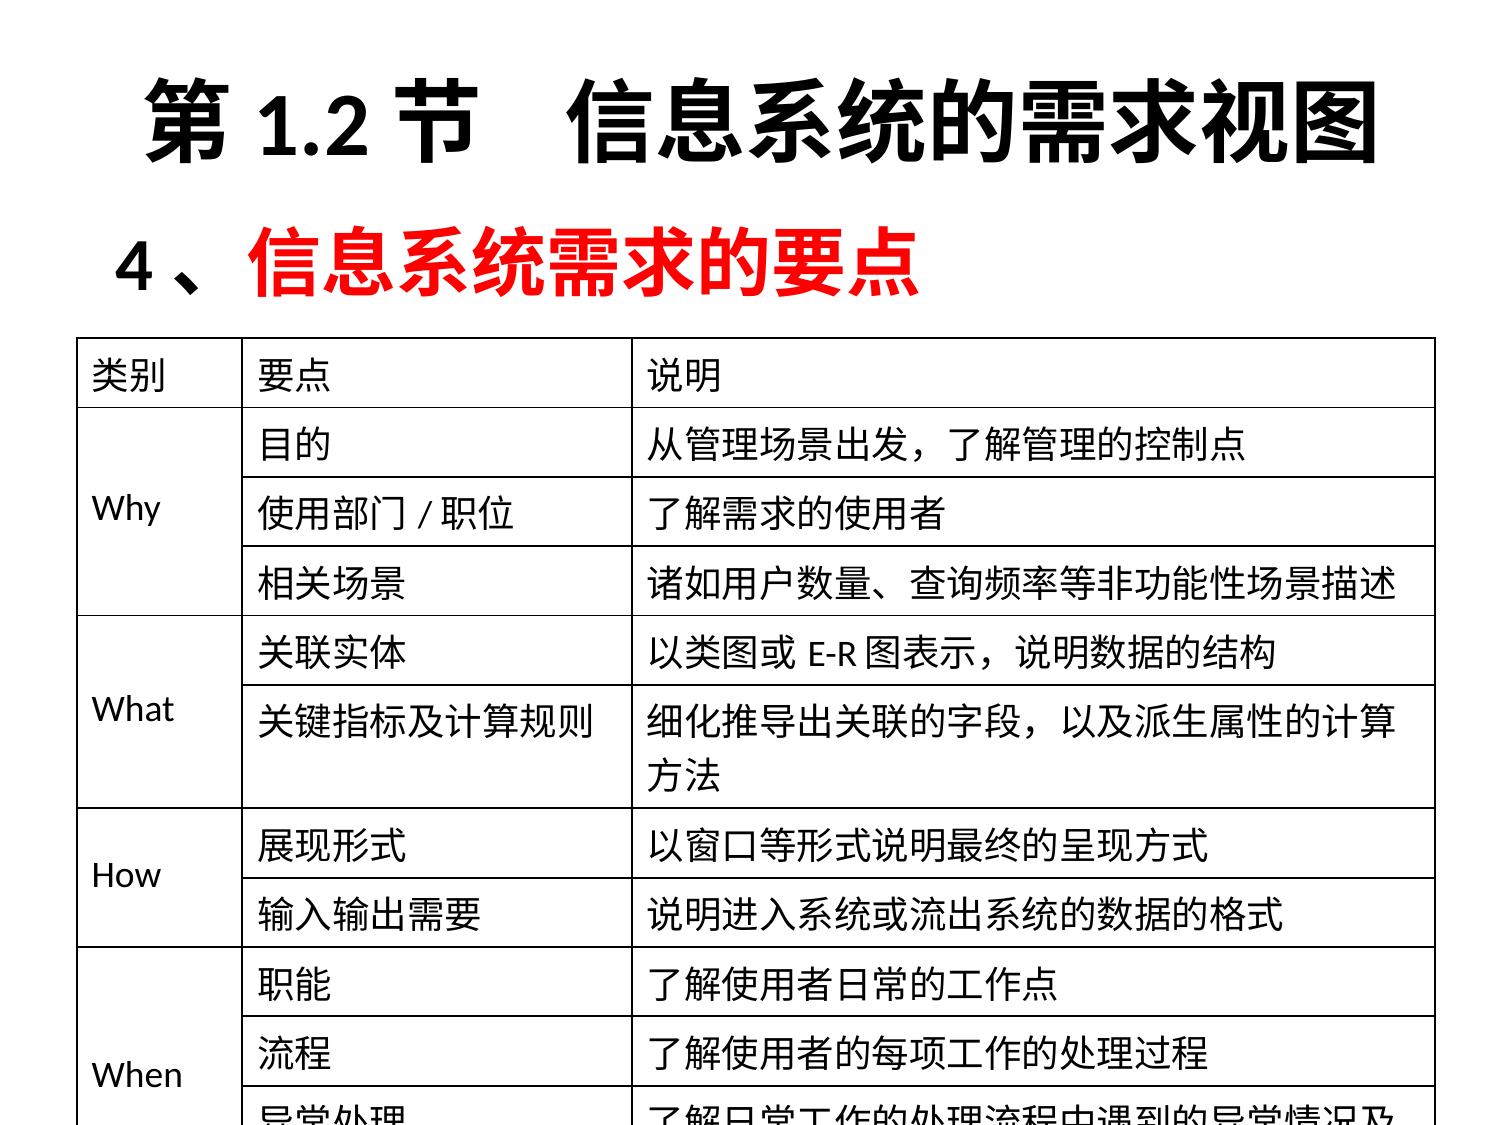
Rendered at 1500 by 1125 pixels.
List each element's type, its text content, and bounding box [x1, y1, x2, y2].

table_cell 以类图或E-R图表示，说明数据的结构 [633, 616, 1434, 684]
table_cell 目的 [243, 408, 631, 476]
table_cell How [78, 809, 241, 946]
table_cell 了解使用者日常的工作点 [633, 948, 1434, 1015]
table_cell Why [78, 408, 241, 615]
table_cell 以窗口等形式说明最终的呈现方式 [633, 809, 1434, 877]
subtitle 4、信息系统需求的要点 [100, 208, 1400, 315]
table_cell 关联实体 [243, 616, 631, 684]
table_cell 了解日常工作的处理流程中遇到的异常情况及应对措施 [633, 1087, 1434, 1125]
table_cell 职能 [243, 948, 631, 1015]
table_cell 从管理场景出发，了解管理的控制点 [633, 408, 1434, 476]
table_cell When [78, 948, 241, 1125]
table_header 要点 [243, 339, 631, 407]
table_cell 细化推导出关联的字段，以及派生属性的计算方法 [633, 686, 1434, 807]
table_cell 使用部门/职位 [243, 478, 631, 545]
table_header 类别 [78, 339, 241, 407]
table_cell What [78, 616, 241, 807]
table_cell 展现形式 [243, 809, 631, 877]
table_cell 了解需求的使用者 [633, 478, 1434, 545]
table_cell 输入输出需要 [243, 879, 631, 946]
table_cell 诸如用户数量、查询频率等非功能性场景描述 [633, 547, 1434, 615]
table_cell 相关场景 [243, 547, 631, 615]
table_cell 异常处理 [243, 1087, 631, 1125]
table_cell 流程 [243, 1017, 631, 1085]
table_cell 关键指标及计算规则 [243, 686, 631, 807]
table_header 说明 [633, 339, 1434, 407]
table_cell 了解使用者的每项工作的处理过程 [633, 1017, 1434, 1085]
title 第1.2节 信息系统的需求视图 [123, 42, 1399, 197]
table_cell 说明进入系统或流出系统的数据的格式 [633, 879, 1434, 946]
